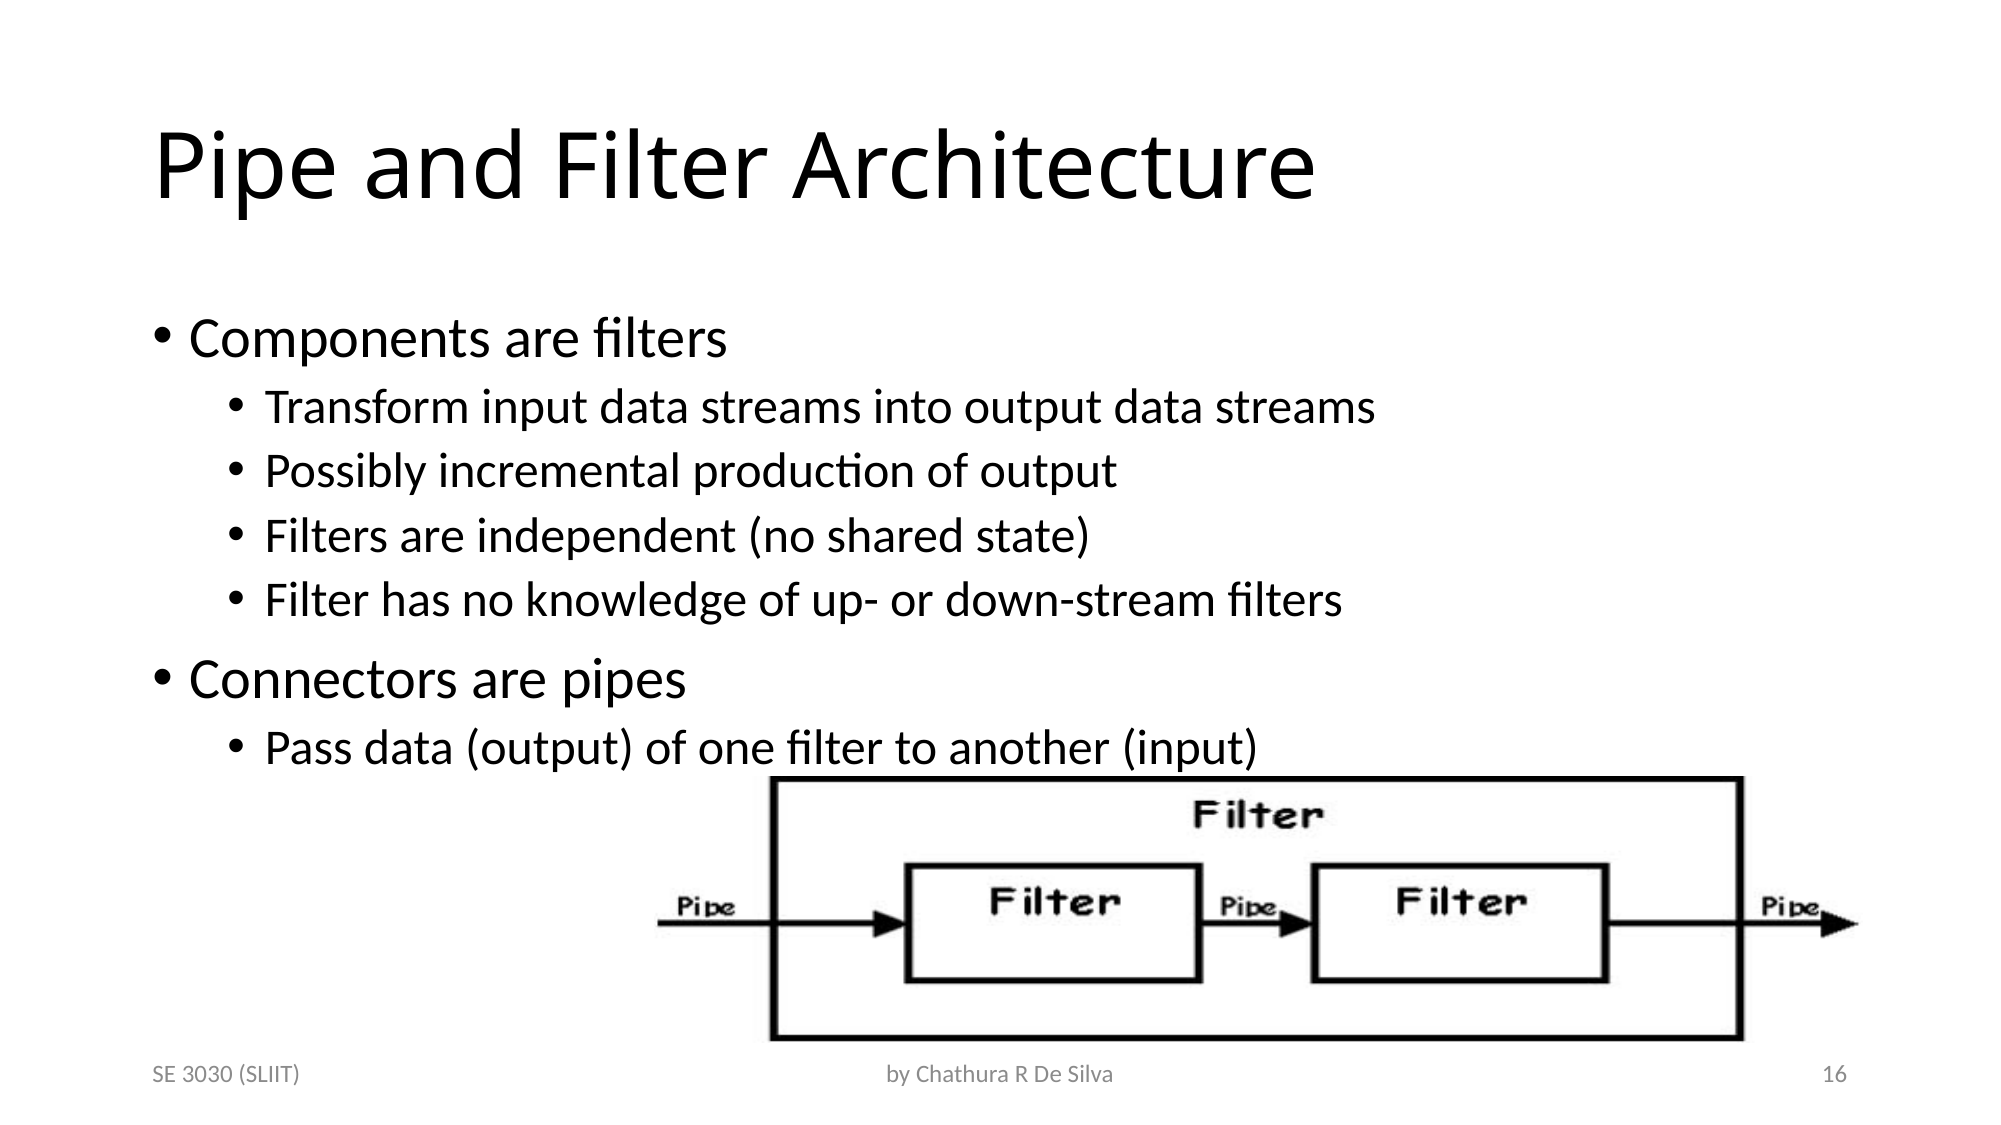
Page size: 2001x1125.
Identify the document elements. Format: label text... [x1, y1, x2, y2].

title Pipe and Filter Architecture [137, 59, 1863, 278]
picture [654, 776, 1863, 1043]
footer by Chathura R De Silva [662, 1043, 1338, 1103]
slide_number 16 [1412, 1043, 1863, 1103]
slide_number SE 3030 (SLIIT) [137, 1042, 588, 1103]
list Components are filters Transform input data streams into output data streams Possibly incremental production of output Filters are independent (no shared state) Filter has no knowledge of up- or down-stream filters Connectors are pipes Pass data (output) of one filter to another (input) [137, 299, 1863, 1014]
